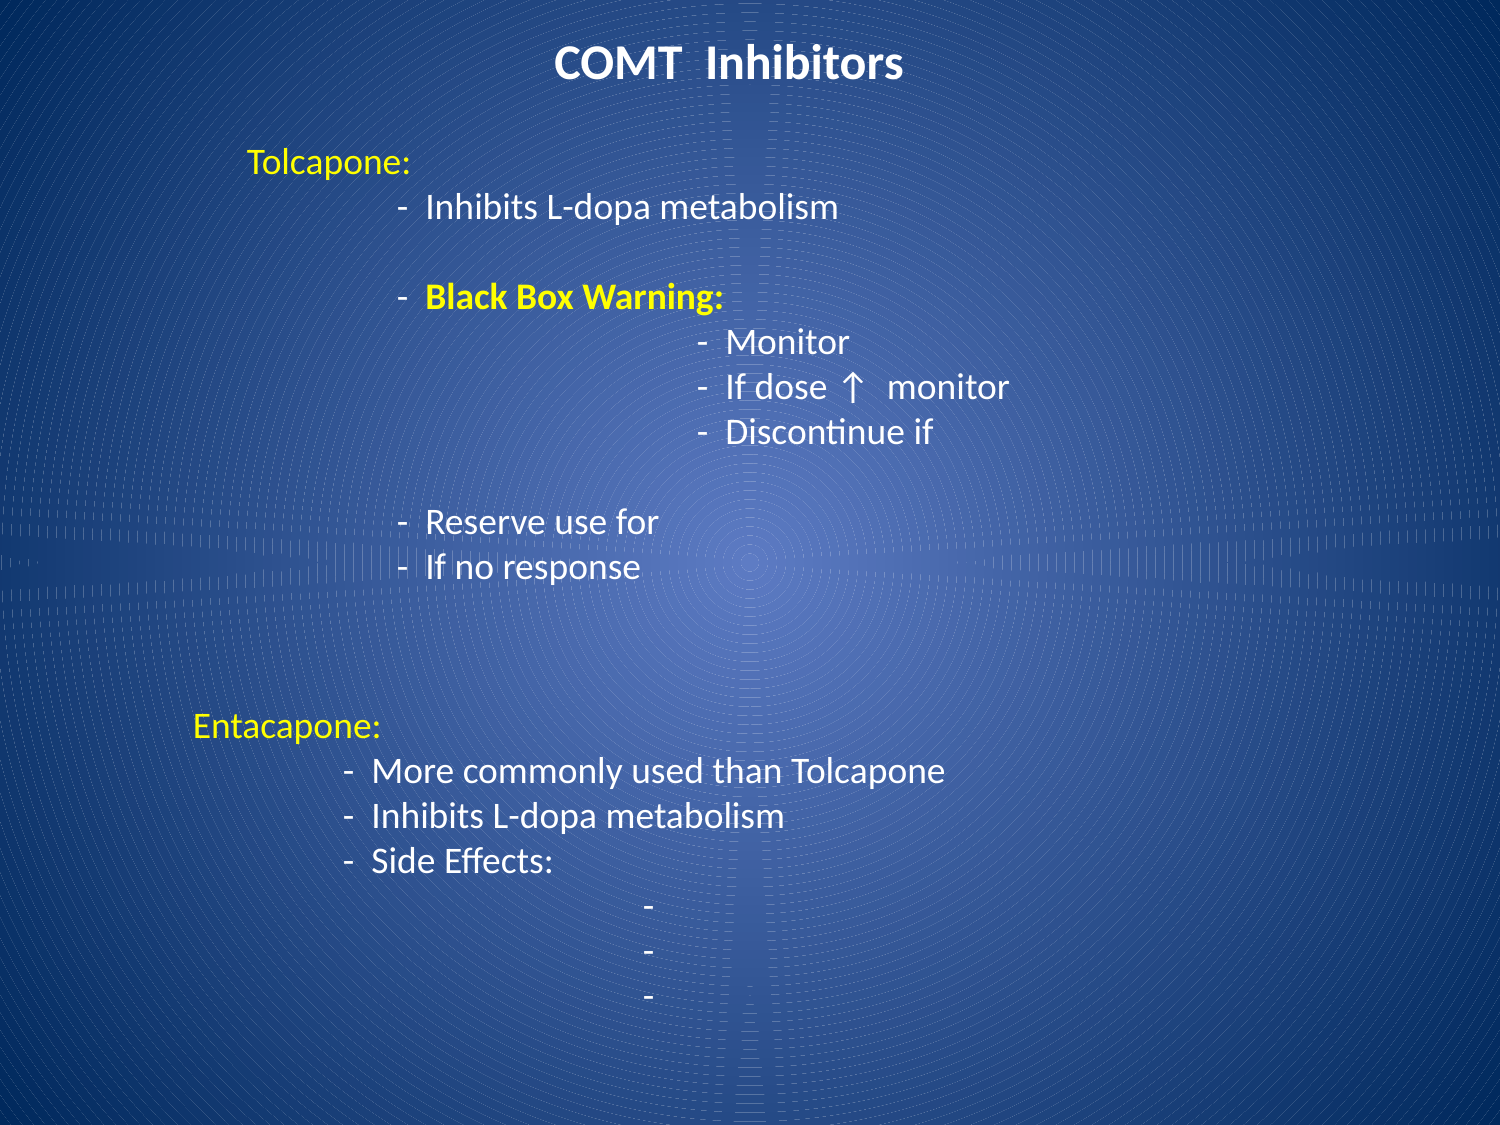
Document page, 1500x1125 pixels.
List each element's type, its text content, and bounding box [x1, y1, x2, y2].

title COMT Inhibitors [420, 7, 1038, 112]
text_box Entacapone: - More commonly used than Tolcapone - Inhibits L-dopa metabolism - Side Effects: - - - [178, 693, 1447, 1024]
text_box Tolcapone: - Inhibits L-dopa metabolism - Black Box Warning: - Monitor - If dose ↑ monitor - Discontinue if - Reserve use for - If no response [232, 130, 1331, 595]
